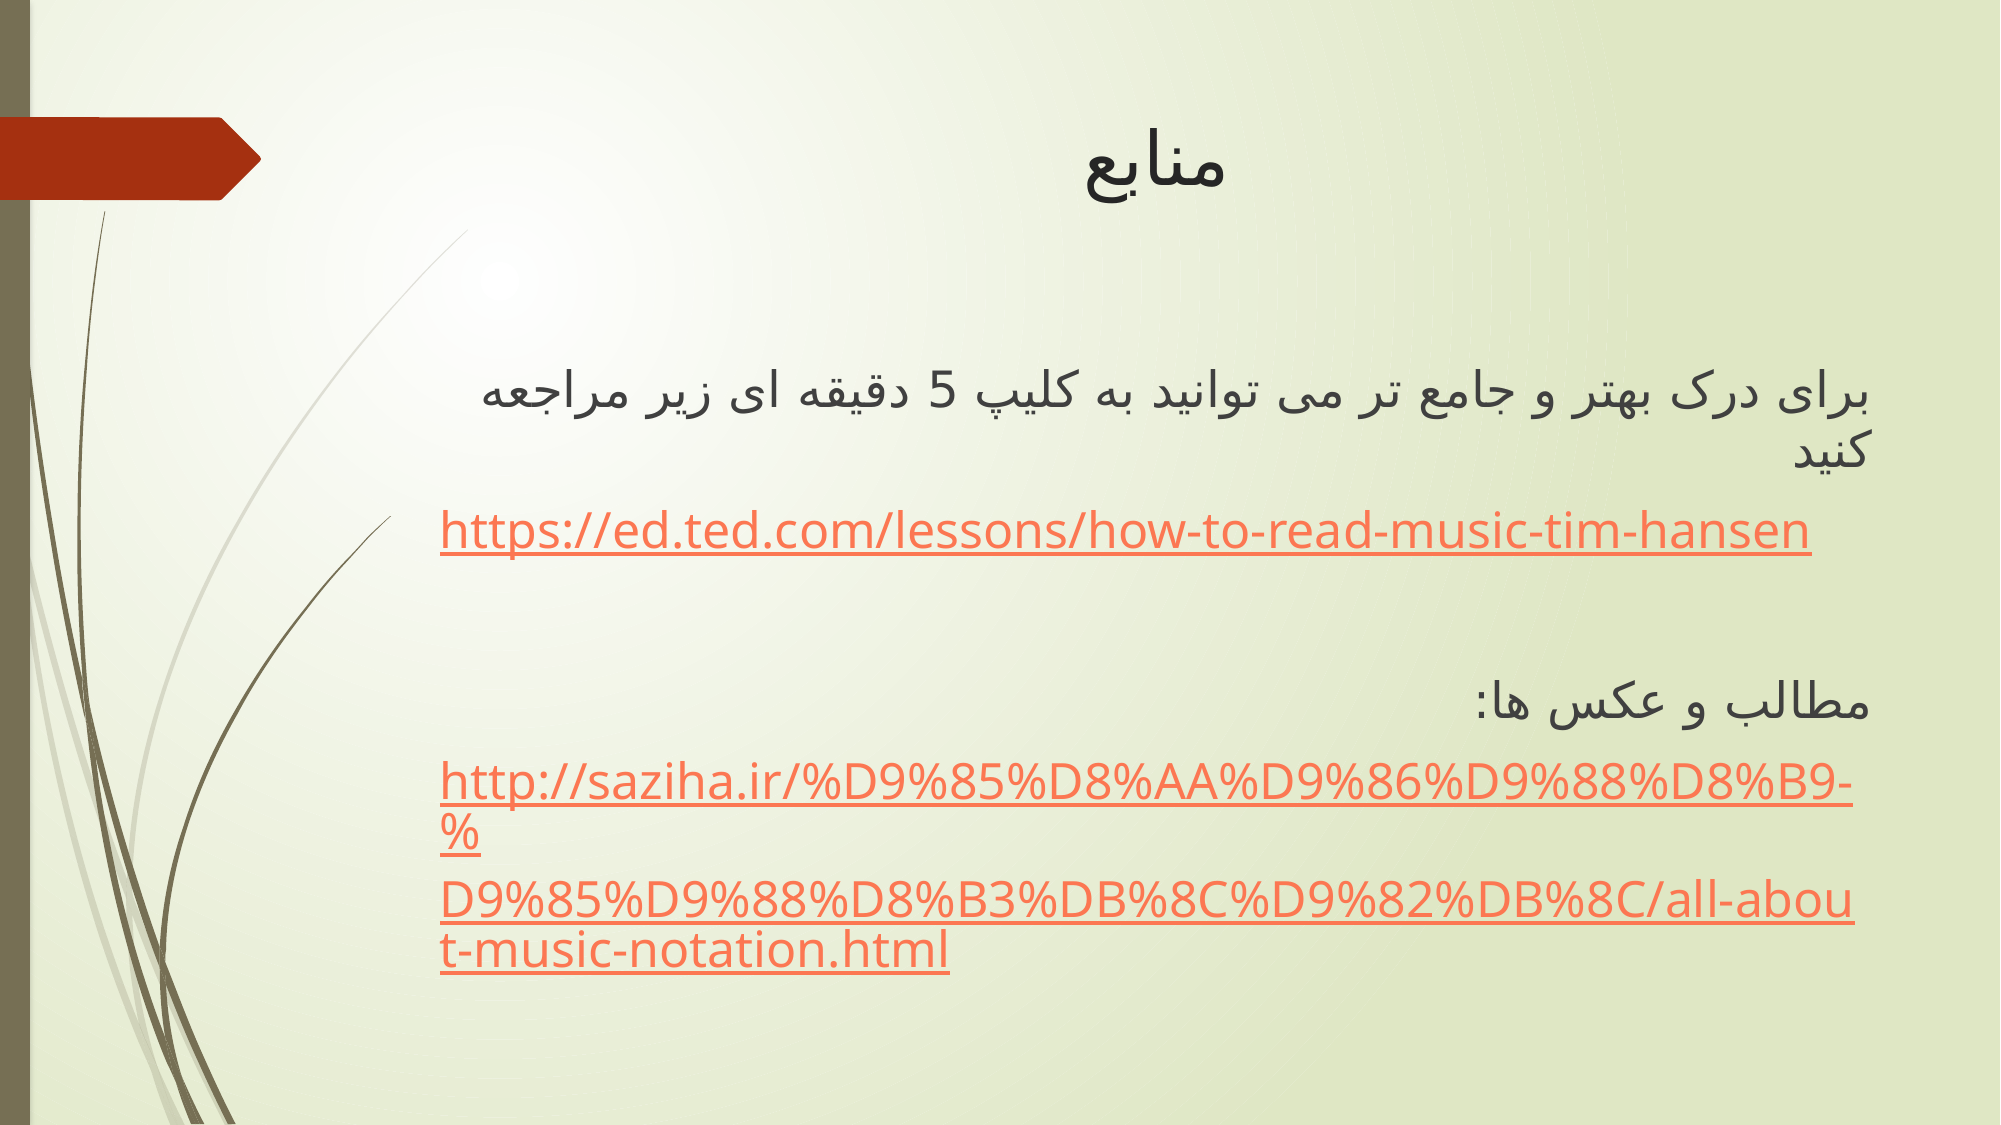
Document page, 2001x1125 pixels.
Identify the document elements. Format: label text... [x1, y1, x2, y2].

title منابع [425, 102, 1888, 313]
list برای درک بهتر و جامع تر می توانید به کلیپ 5 دقیقه ای زیر مراجعه کنید https://ed.ted.com/lessons/how-to-read-music-tim-hansen مطالب و عکس ها: http://saziha.ir/%D9%85%D8%AA%D9%86%D9%88%D8%B9-%D9%85%D9%88%D8%B3%DB%8C%D9%82%DB%8C/all-about-music-notation.html [424, 350, 1888, 970]
